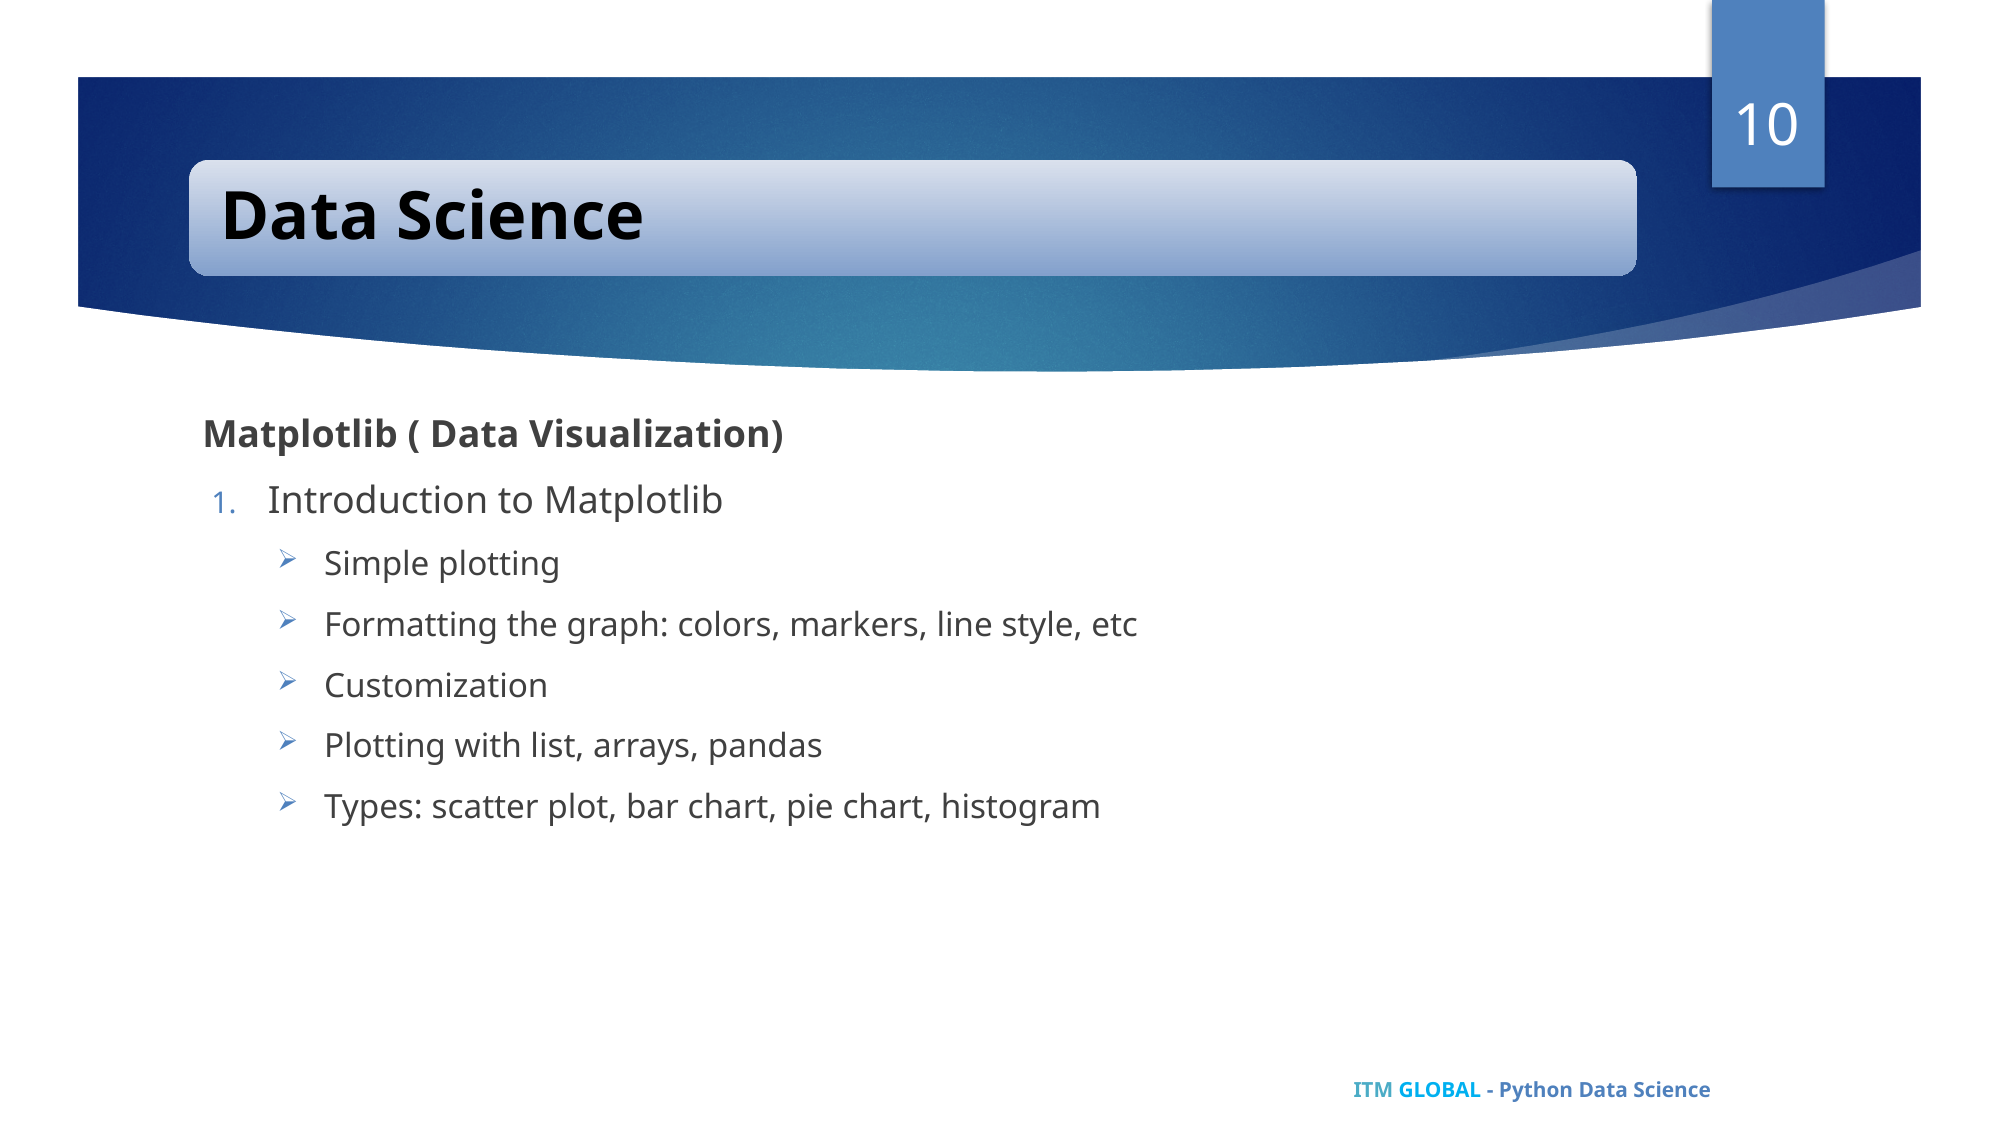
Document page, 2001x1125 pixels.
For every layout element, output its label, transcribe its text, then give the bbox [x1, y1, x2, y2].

slide_number 10 [1698, 48, 1836, 175]
list Matplotlib ( Data Visualization) Introduction to Matplotlib Simple plotting Formatting the graph: colors, markers, line style, etc Customization Plotting with list, arrays, pandas Types: scatter plot, bar chart, pie chart, histogram [187, 402, 1729, 1049]
footer ITM GLOBAL - Python Data Science [1338, 1063, 1973, 1115]
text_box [189, 159, 1638, 276]
